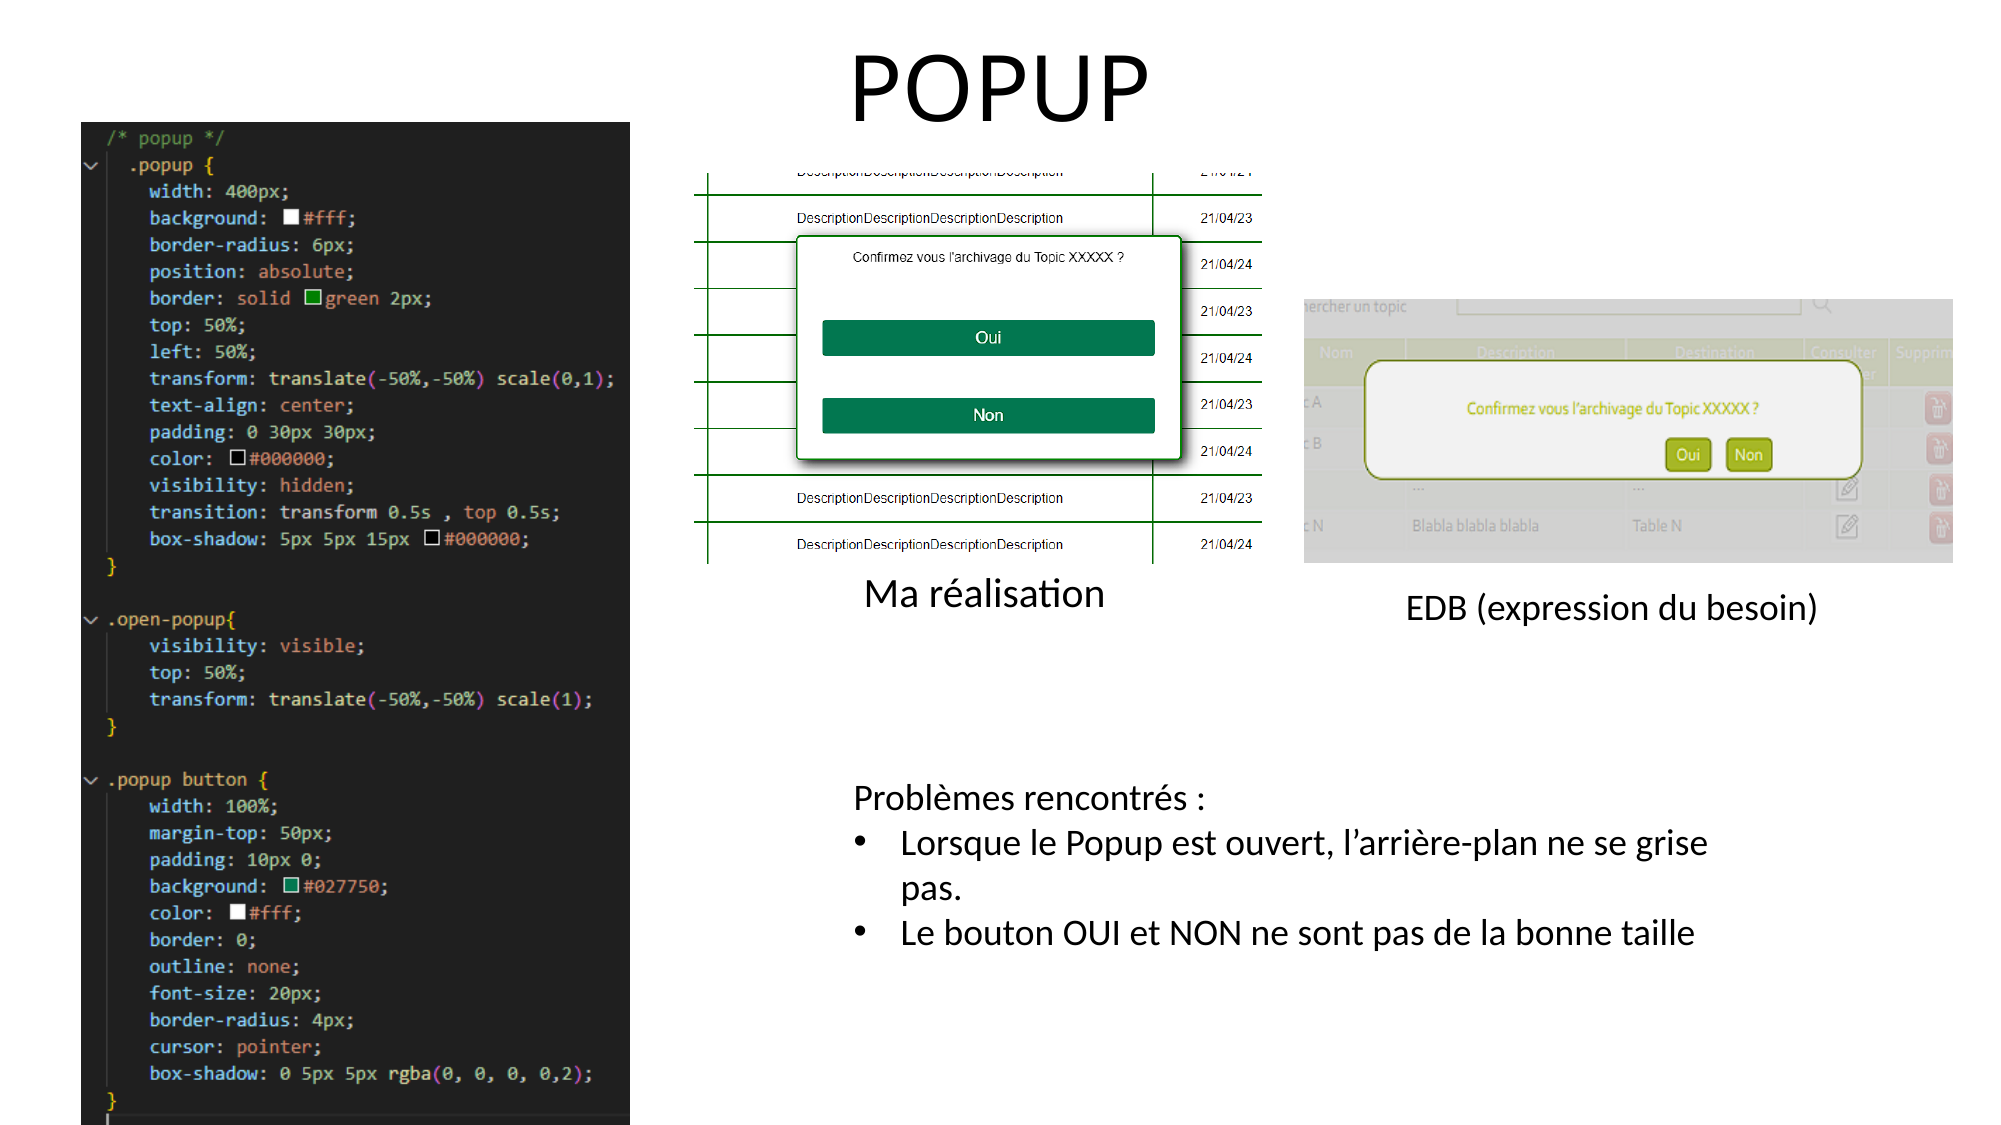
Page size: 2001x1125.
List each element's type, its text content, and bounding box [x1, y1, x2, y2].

text_box EDB (expression du besoin) [1391, 575, 1867, 636]
picture [694, 173, 1262, 564]
picture [1304, 299, 1953, 563]
text_box Ma réalisation [818, 564, 1151, 623]
text_box Problèmes rencontrés : Lorsque le Popup est ouvert, l’arrière-plan ne se grise pas. Le bouton OUI et NON ne sont pas de la bonne taille [838, 765, 1771, 1006]
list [81, 122, 630, 1125]
title POPUP [772, 30, 1228, 155]
